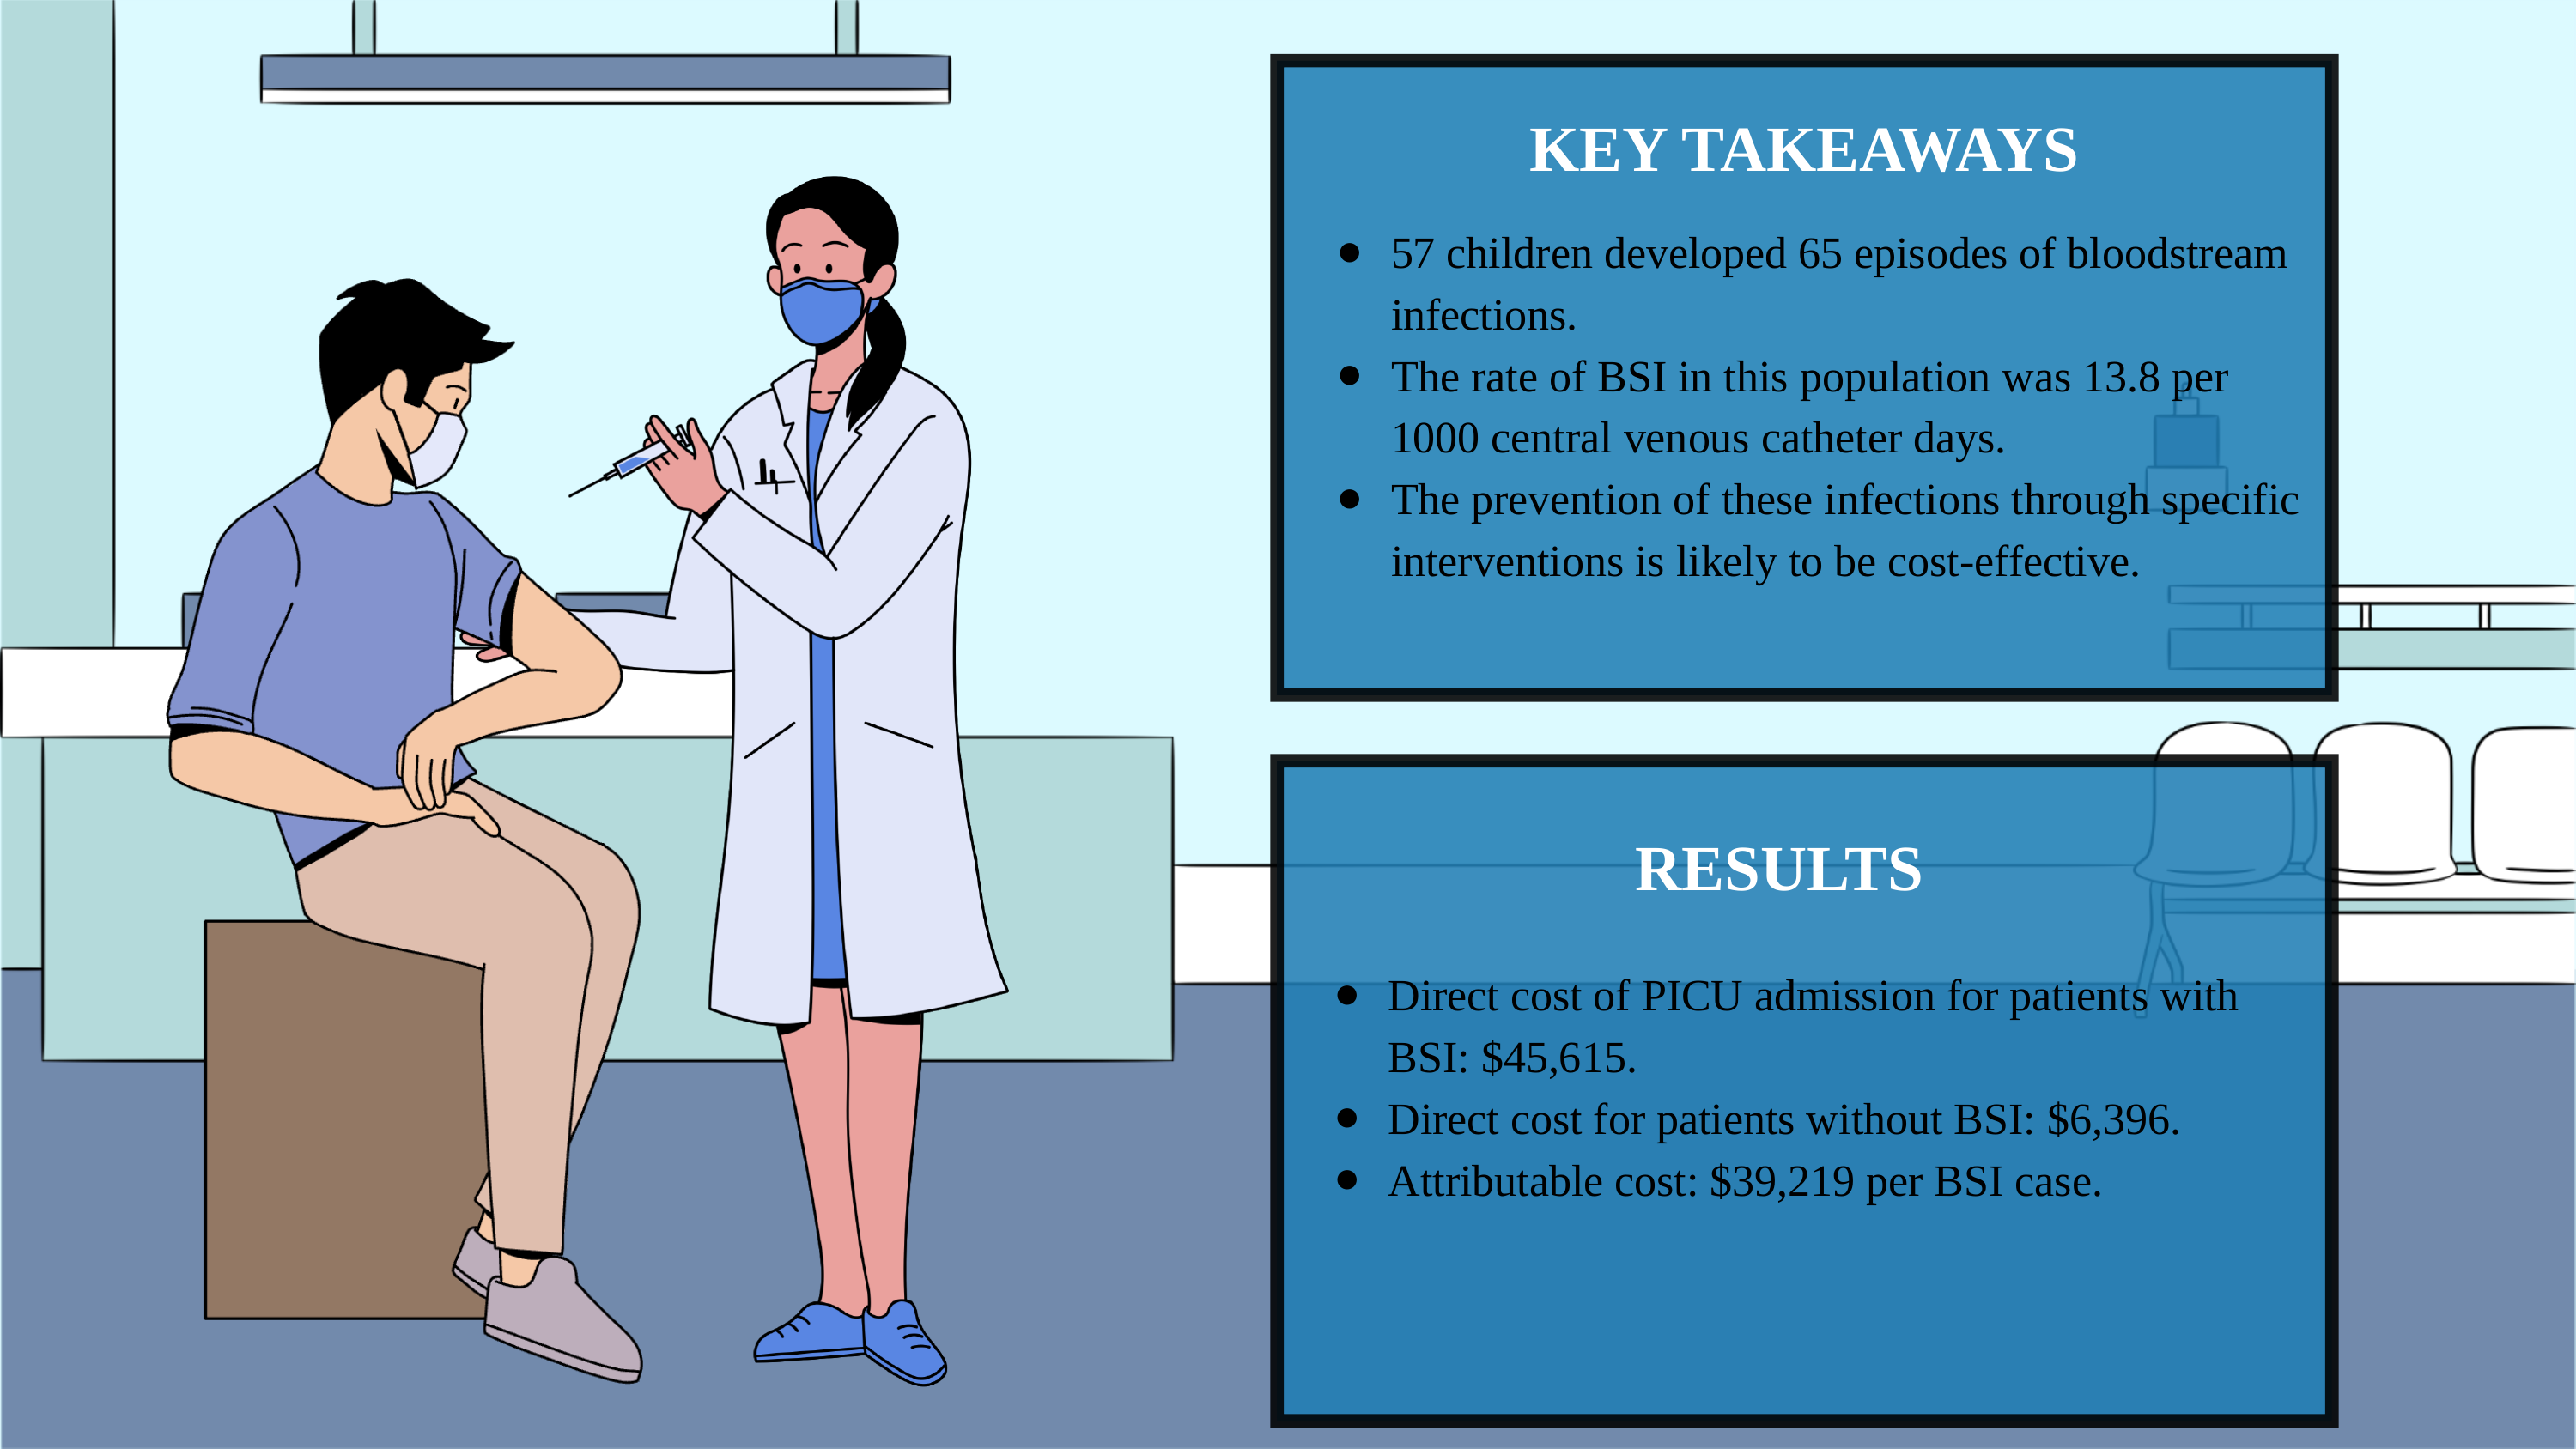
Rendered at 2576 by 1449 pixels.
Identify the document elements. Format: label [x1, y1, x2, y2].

text_box [1149, 33, 2460, 695]
text_box [1123, 732, 2435, 1422]
picture [0, 0, 2576, 1449]
